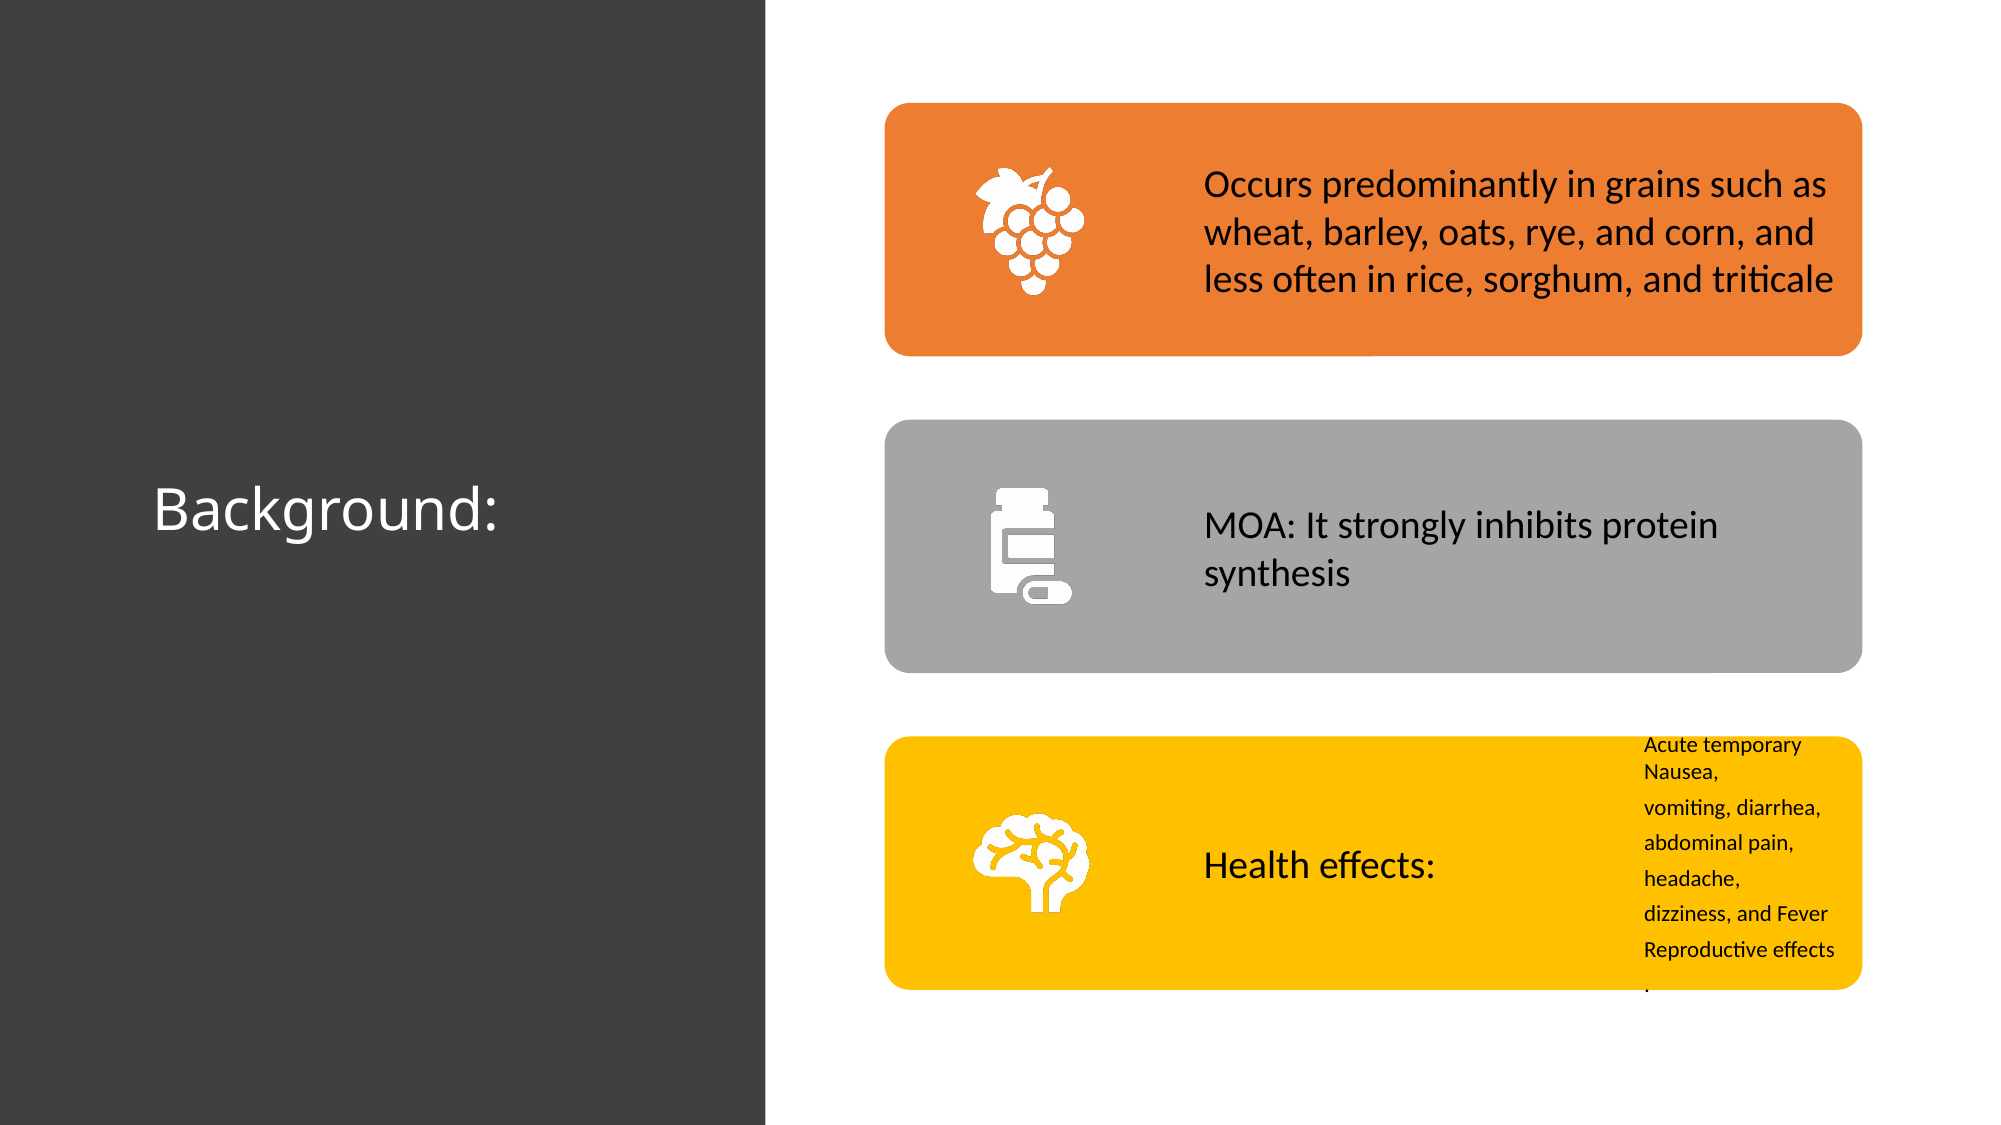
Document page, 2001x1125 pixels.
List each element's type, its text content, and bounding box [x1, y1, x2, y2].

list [884, 102, 1863, 991]
title Background: [137, 102, 688, 991]
text_box [0, 0, 766, 1125]
